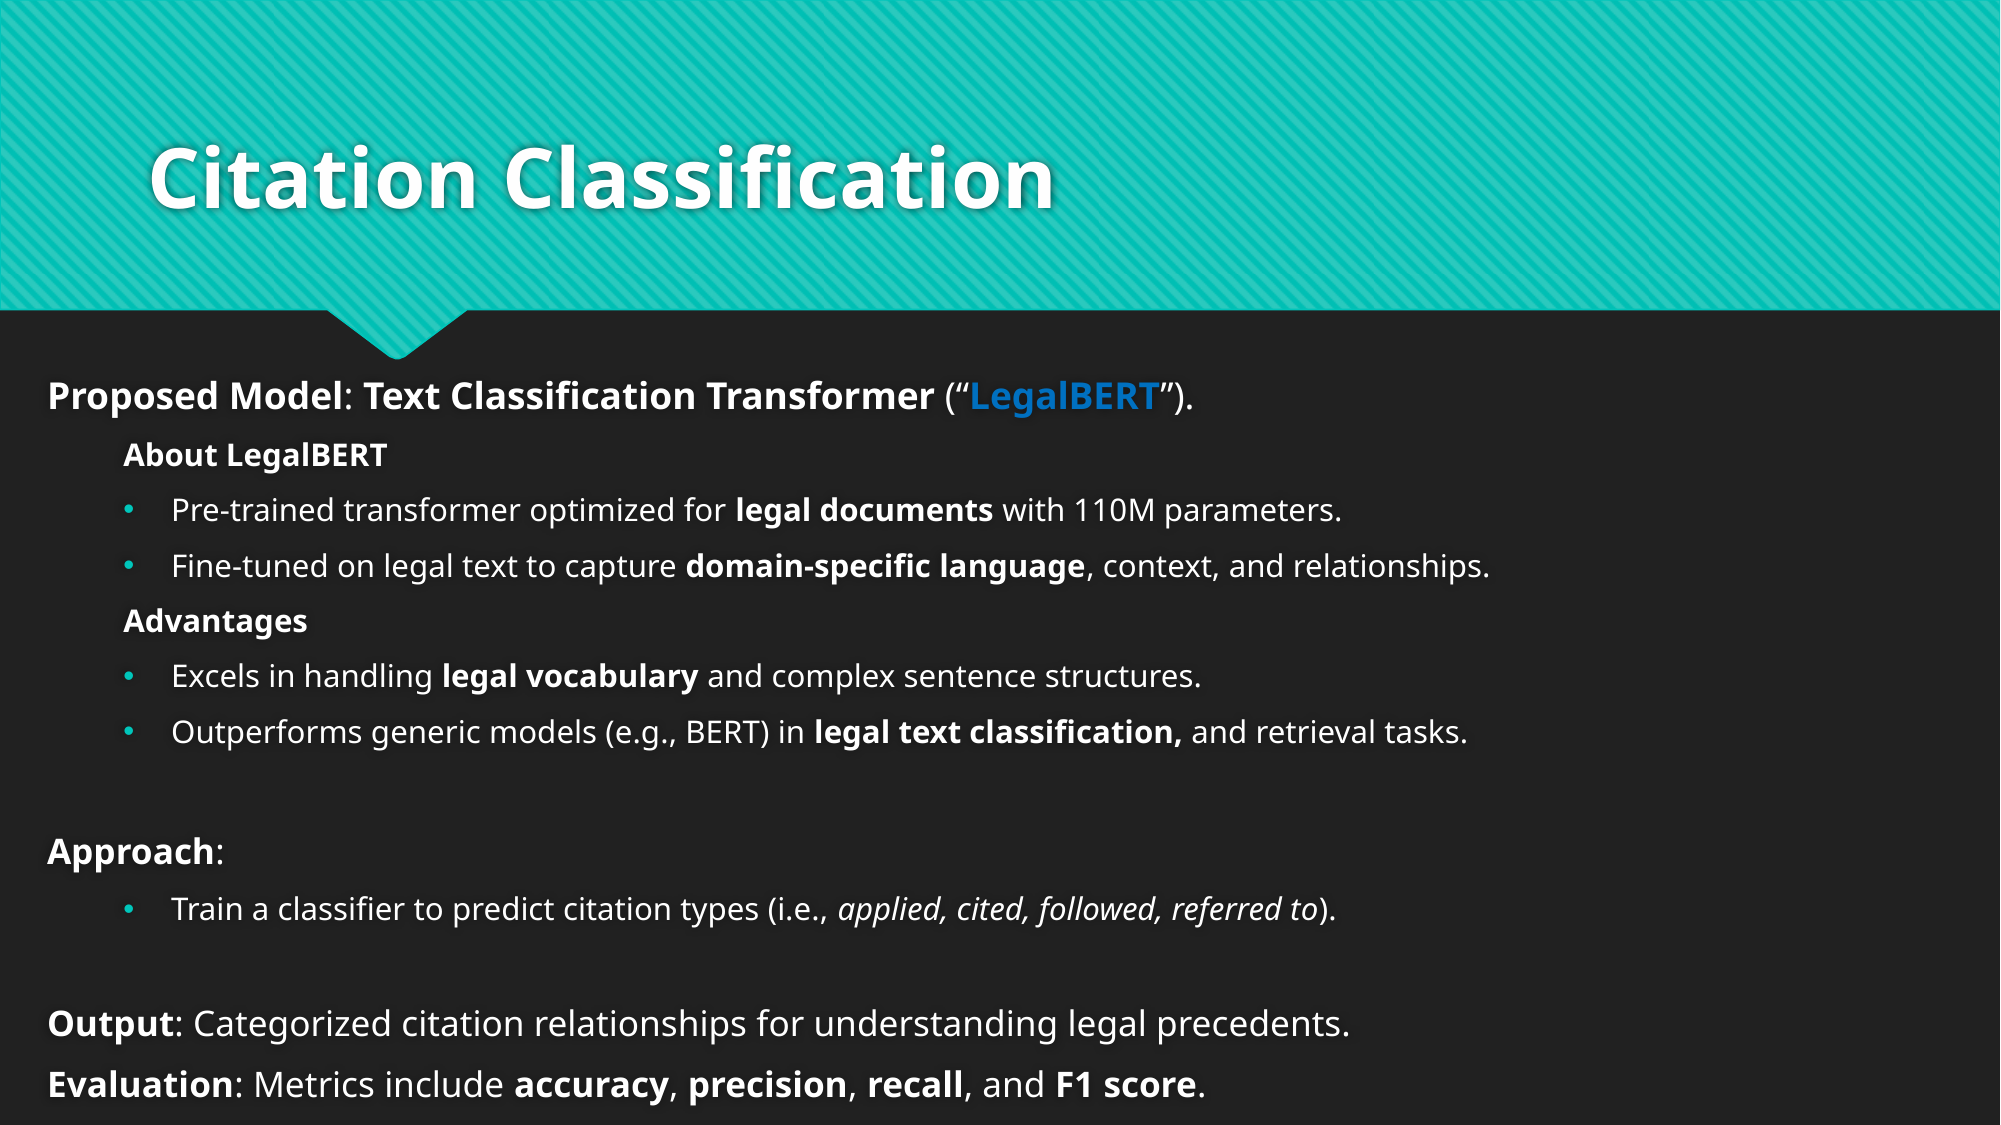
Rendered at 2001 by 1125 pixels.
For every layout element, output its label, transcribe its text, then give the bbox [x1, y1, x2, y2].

title Citation Classification [132, 73, 1868, 233]
list Proposed Model: Text Classification Transformer (“LegalBERT”). About LegalBERT Pre-trained transformer optimized for legal documents with 110M parameters. Fine-tuned on legal text to capture domain-specific language, context, and relationships. Advantages Excels in handling legal vocabulary and complex sentence structures. Outperforms generic models (e.g., BERT) in legal text classification, and retrieval tasks. Approach: Train a classifier to predict citation types (i.e., applied, cited, followed, referred to). Output: Categorized citation relationships for understanding legal precedents. Evaluation: Metrics include accuracy, precision, recall, and F1 score. [32, 364, 1981, 1113]
